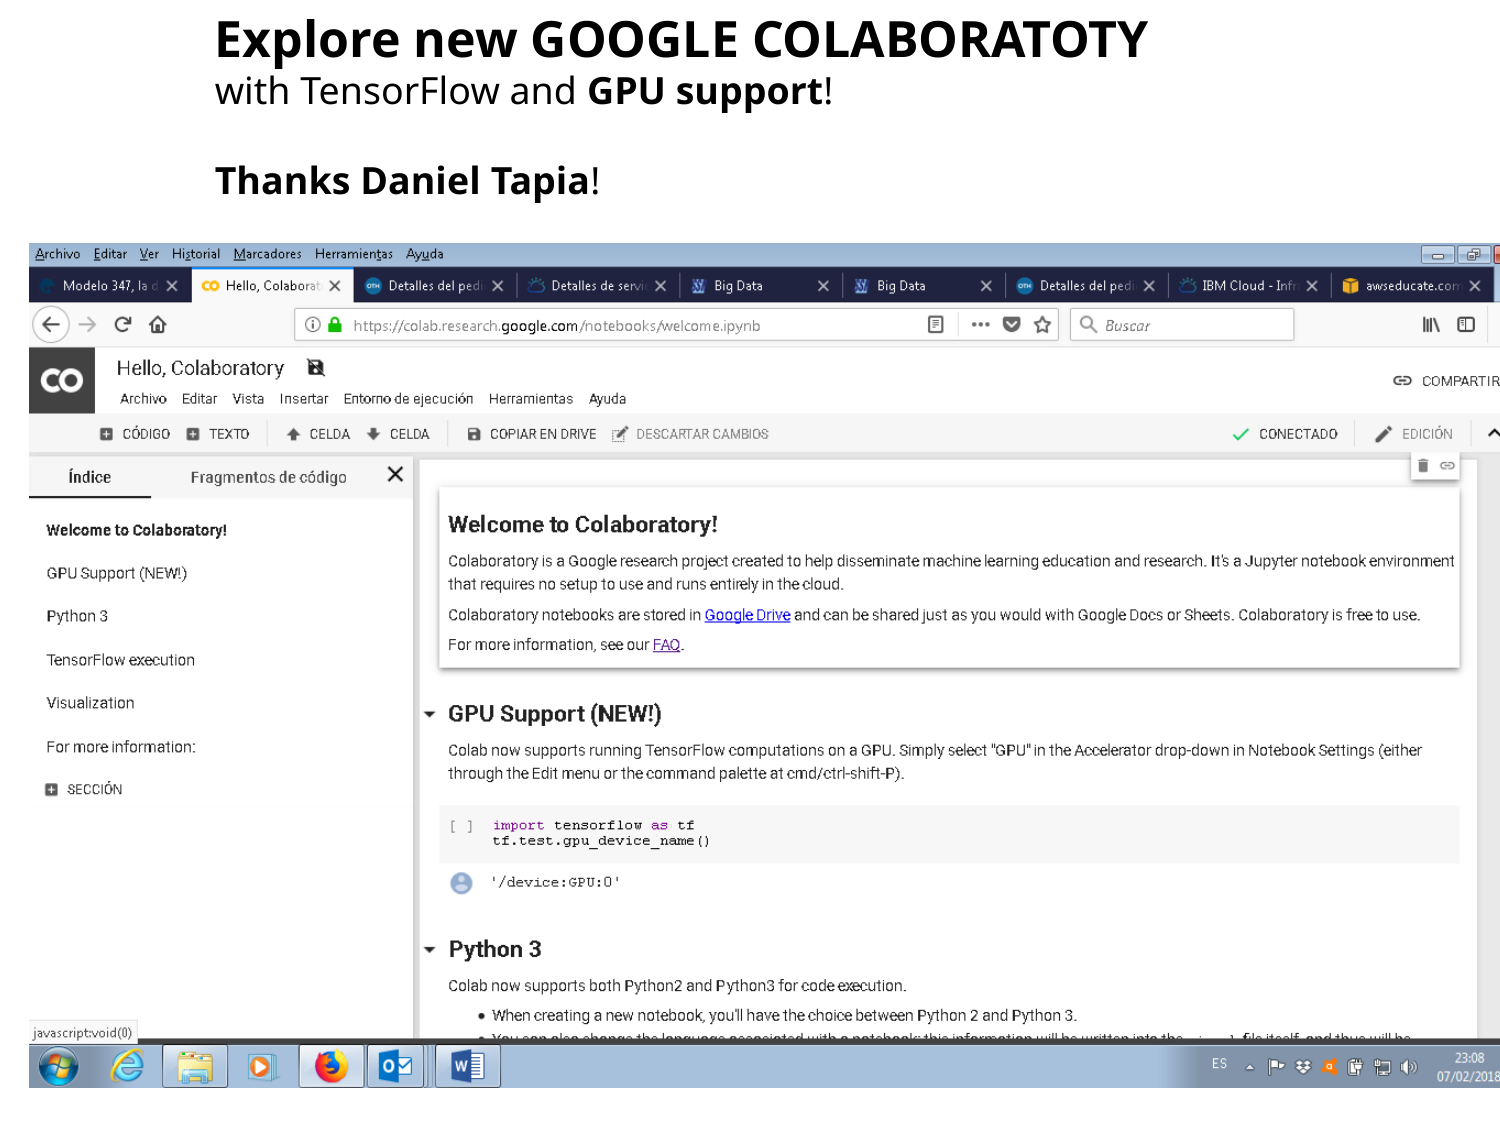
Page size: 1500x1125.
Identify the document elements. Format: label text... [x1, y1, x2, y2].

text_box Explore new GOOGLE COLABORATOTY with TensorFlow and GPU support! Thanks Daniel Tapia! [200, 0, 1164, 210]
picture [29, 243, 1500, 1089]
